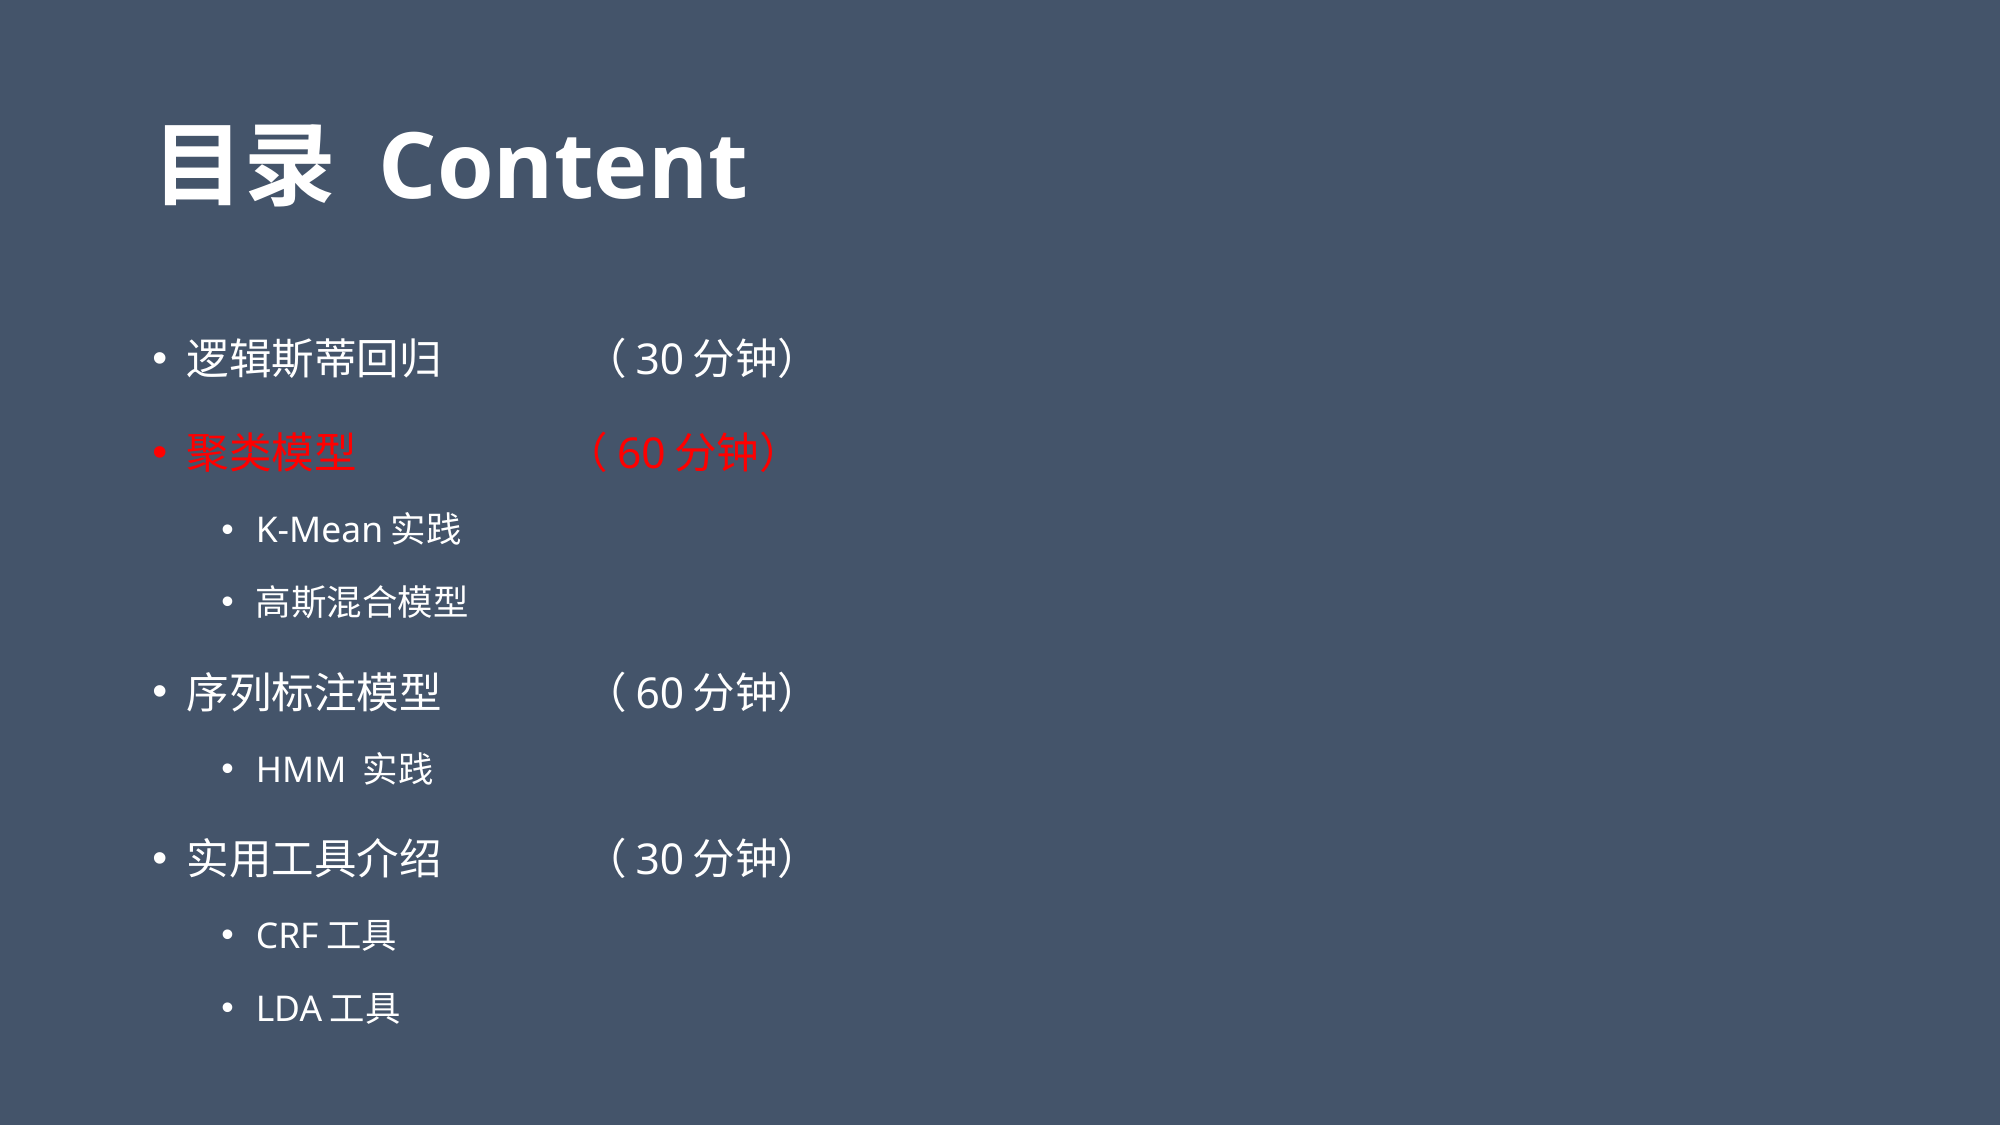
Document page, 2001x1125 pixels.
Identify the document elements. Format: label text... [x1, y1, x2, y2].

title 目录 Content [137, 59, 1863, 278]
list 逻辑斯蒂回归 （30分钟） 聚类模型 （60分钟） K-Mean实践 高斯混合模型 序列标注模型 （60分钟） HMM 实践 实用工具介绍 （30分钟） CRF工具 LDA工具 [137, 299, 1503, 1037]
